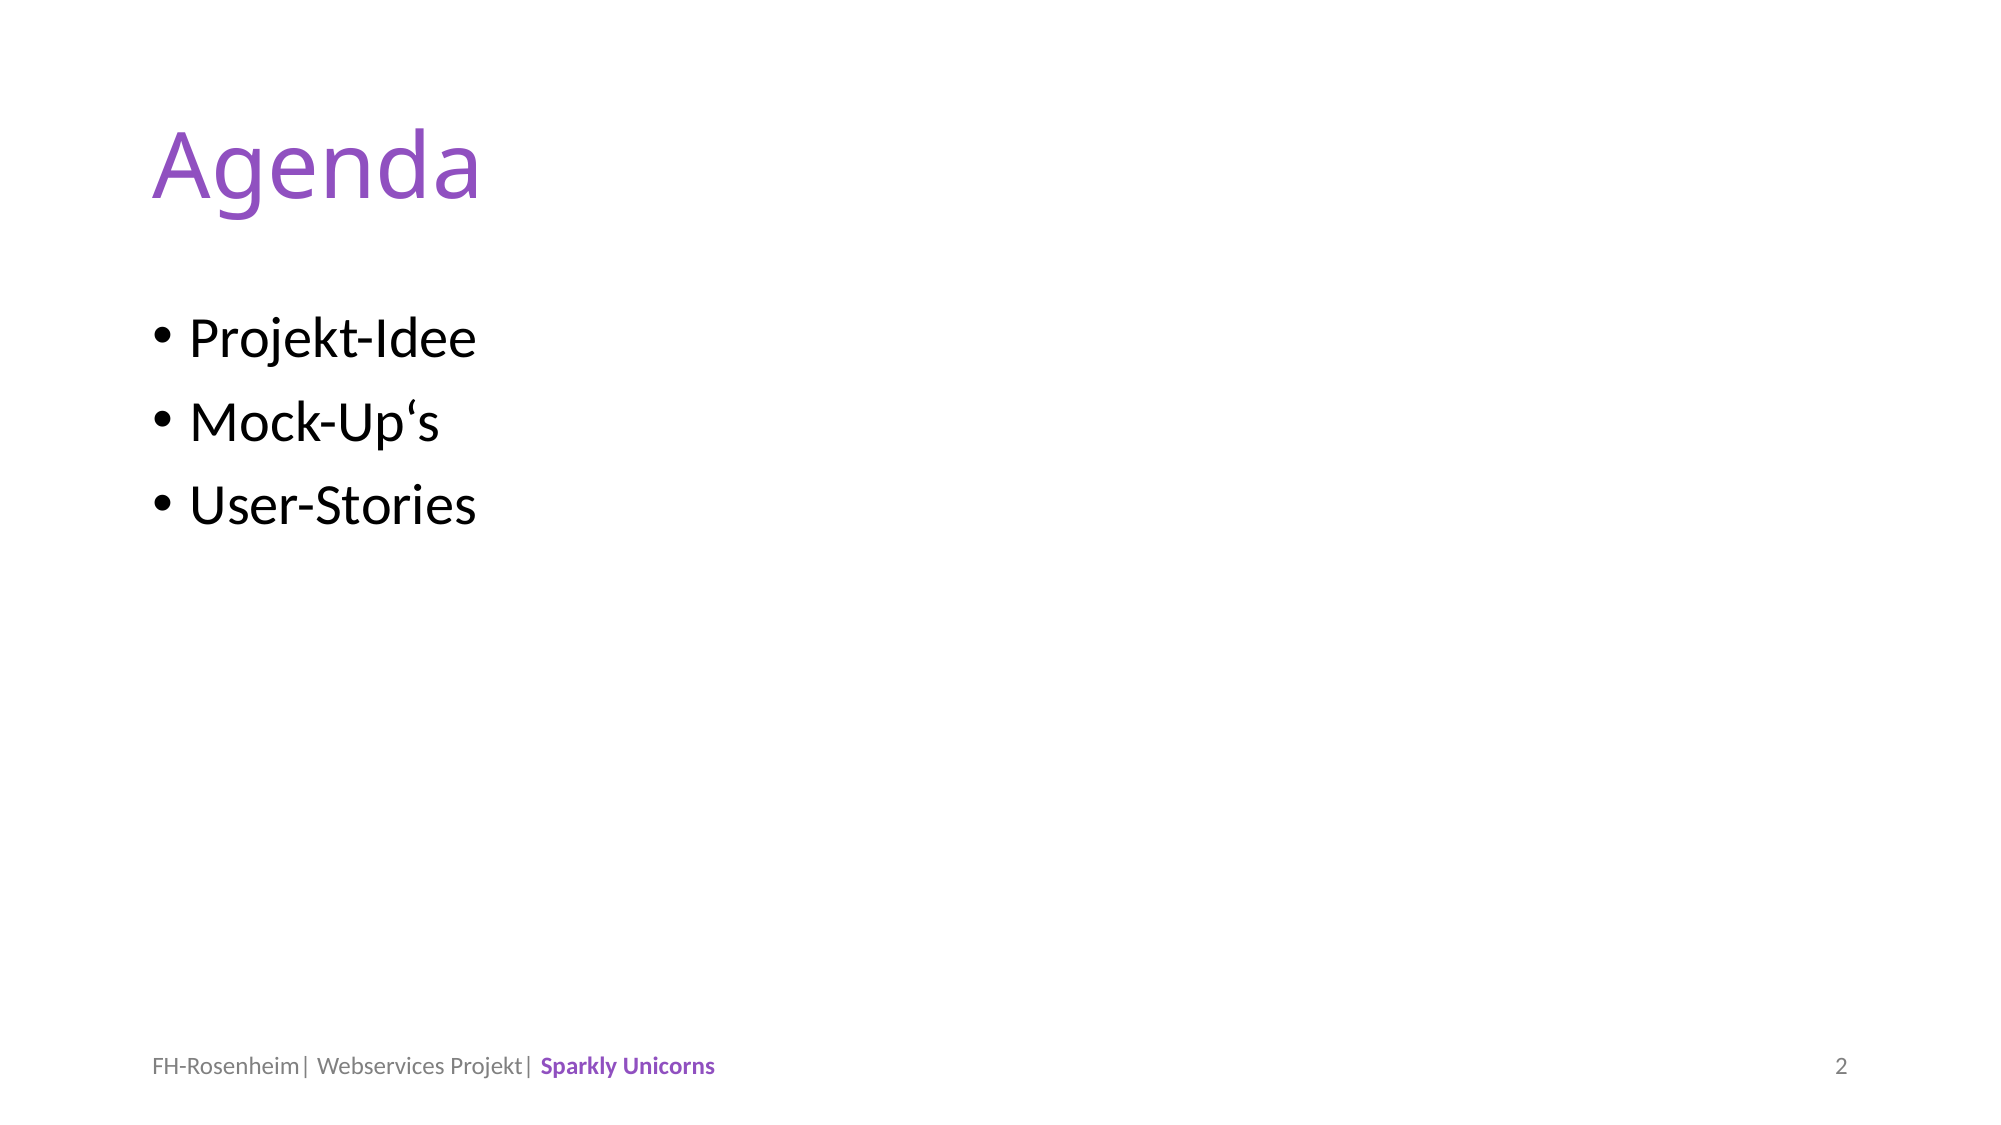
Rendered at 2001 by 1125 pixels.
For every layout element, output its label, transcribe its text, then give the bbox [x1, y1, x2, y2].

footer FH-Rosenheim| Webservices Projekt| Sparkly Unicorns [137, 1042, 813, 1103]
list Projekt-Idee Mock-Up‘s User-Stories [137, 299, 1863, 1014]
title Agenda [137, 59, 1863, 278]
slide_number 2 [1412, 1042, 1863, 1103]
